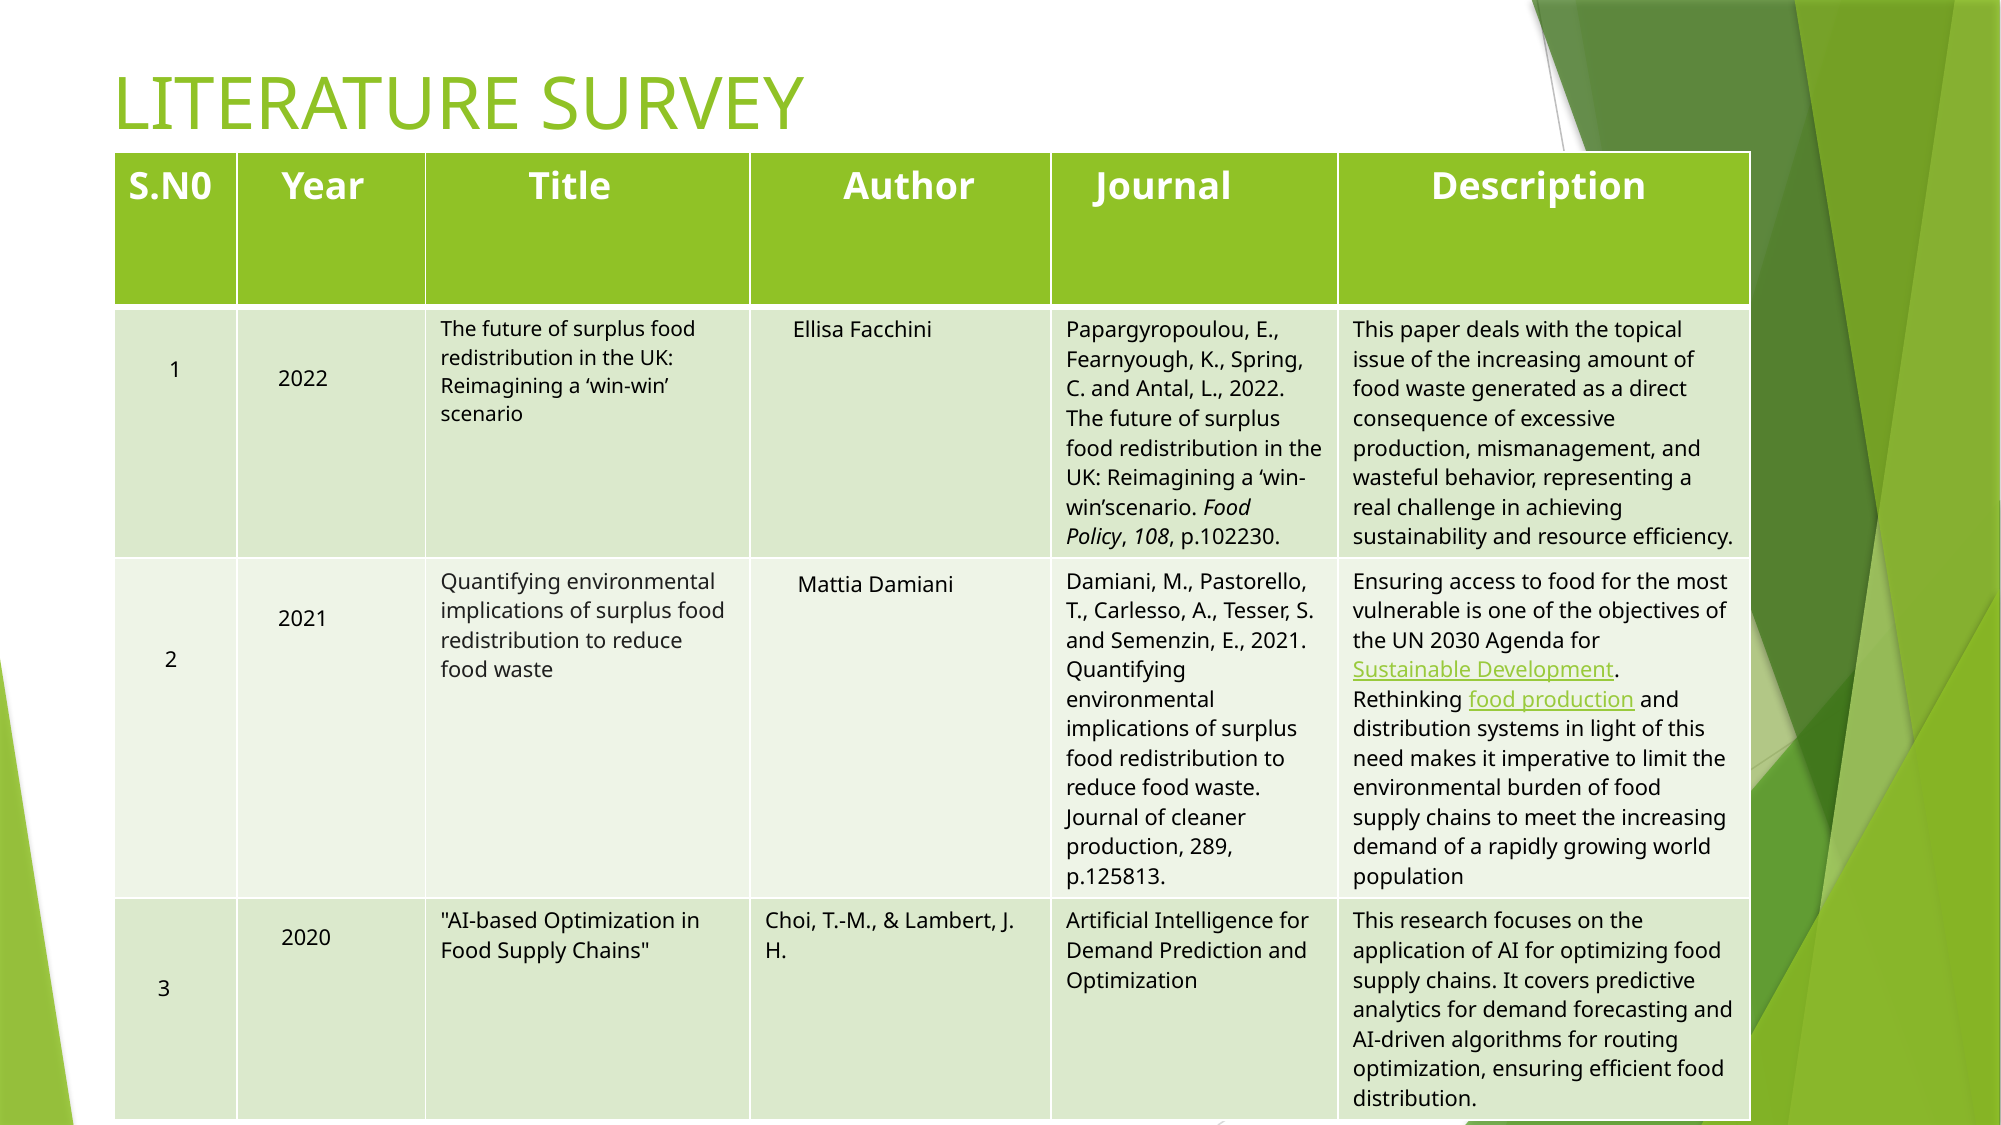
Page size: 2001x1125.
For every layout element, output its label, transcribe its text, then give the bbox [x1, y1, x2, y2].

table_header Title [426, 153, 749, 304]
table_header S.N0 [115, 153, 236, 304]
table_header Description [1339, 153, 1749, 304]
table_cell 2022 [238, 310, 425, 557]
table_cell This paper deals with the topical issue of the increasing amount of food waste generated as a direct consequence of excessive production, mismanagement, and wasteful behavior, representing a real challenge in achieving sustainability and resource efficiency. [1339, 310, 1749, 557]
table_cell Ellisa Facchini [751, 310, 1050, 557]
table_cell 2020 [238, 899, 425, 1119]
table_cell Choi, T.-M., & Lambert, J. H. [751, 899, 1050, 1119]
table_cell Quantifying environmental implications of surplus food redistribution to reduce food waste [426, 559, 749, 897]
table_cell 3 [115, 899, 236, 1119]
table_cell 2 [115, 559, 236, 897]
title LITERATURE SURVEY [97, 49, 1508, 152]
table_cell Ensuring access to food for the most vulnerable is one of the objectives of the UN 2030 Agenda for Sustainable Development. Rethinking food production and distribution systems in light of this need makes it imperative to limit the environmental burden of food supply chains to meet the increasing demand of a rapidly growing world population [1339, 559, 1749, 897]
table_cell Artificial Intelligence for Demand Prediction and Optimization [1052, 899, 1337, 1119]
table_cell Papargyropoulou, E., Fearnyough, K., Spring, C. and Antal, L., 2022. The future of surplus food redistribution in the UK: Reimagining a ‘win-win’scenario. Food Policy, 108, p.102230. [1052, 310, 1337, 557]
table_cell 1 [115, 310, 236, 557]
table_cell The future of surplus food redistribution in the UK: Reimagining a ‘win-win’ scenario [426, 310, 749, 557]
table_cell "AI-based Optimization in Food Supply Chains" [426, 899, 749, 1119]
table_header Author [751, 153, 1050, 304]
table_cell Damiani, M., Pastorello, T., Carlesso, A., Tesser, S. and Semenzin, E., 2021. Quantifying environmental implications of surplus food redistribution to reduce food waste. Journal of cleaner production, 289, p.125813. [1052, 559, 1337, 897]
table_header Journal [1052, 153, 1337, 304]
table_cell Mattia Damiani [751, 559, 1050, 897]
table_cell This research focuses on the application of AI for optimizing food supply chains. It covers predictive analytics for demand forecasting and AI-driven algorithms for routing optimization, ensuring efficient food distribution. [1339, 899, 1749, 1119]
table_header Year [238, 153, 425, 304]
table_cell 2021 [238, 559, 425, 897]
